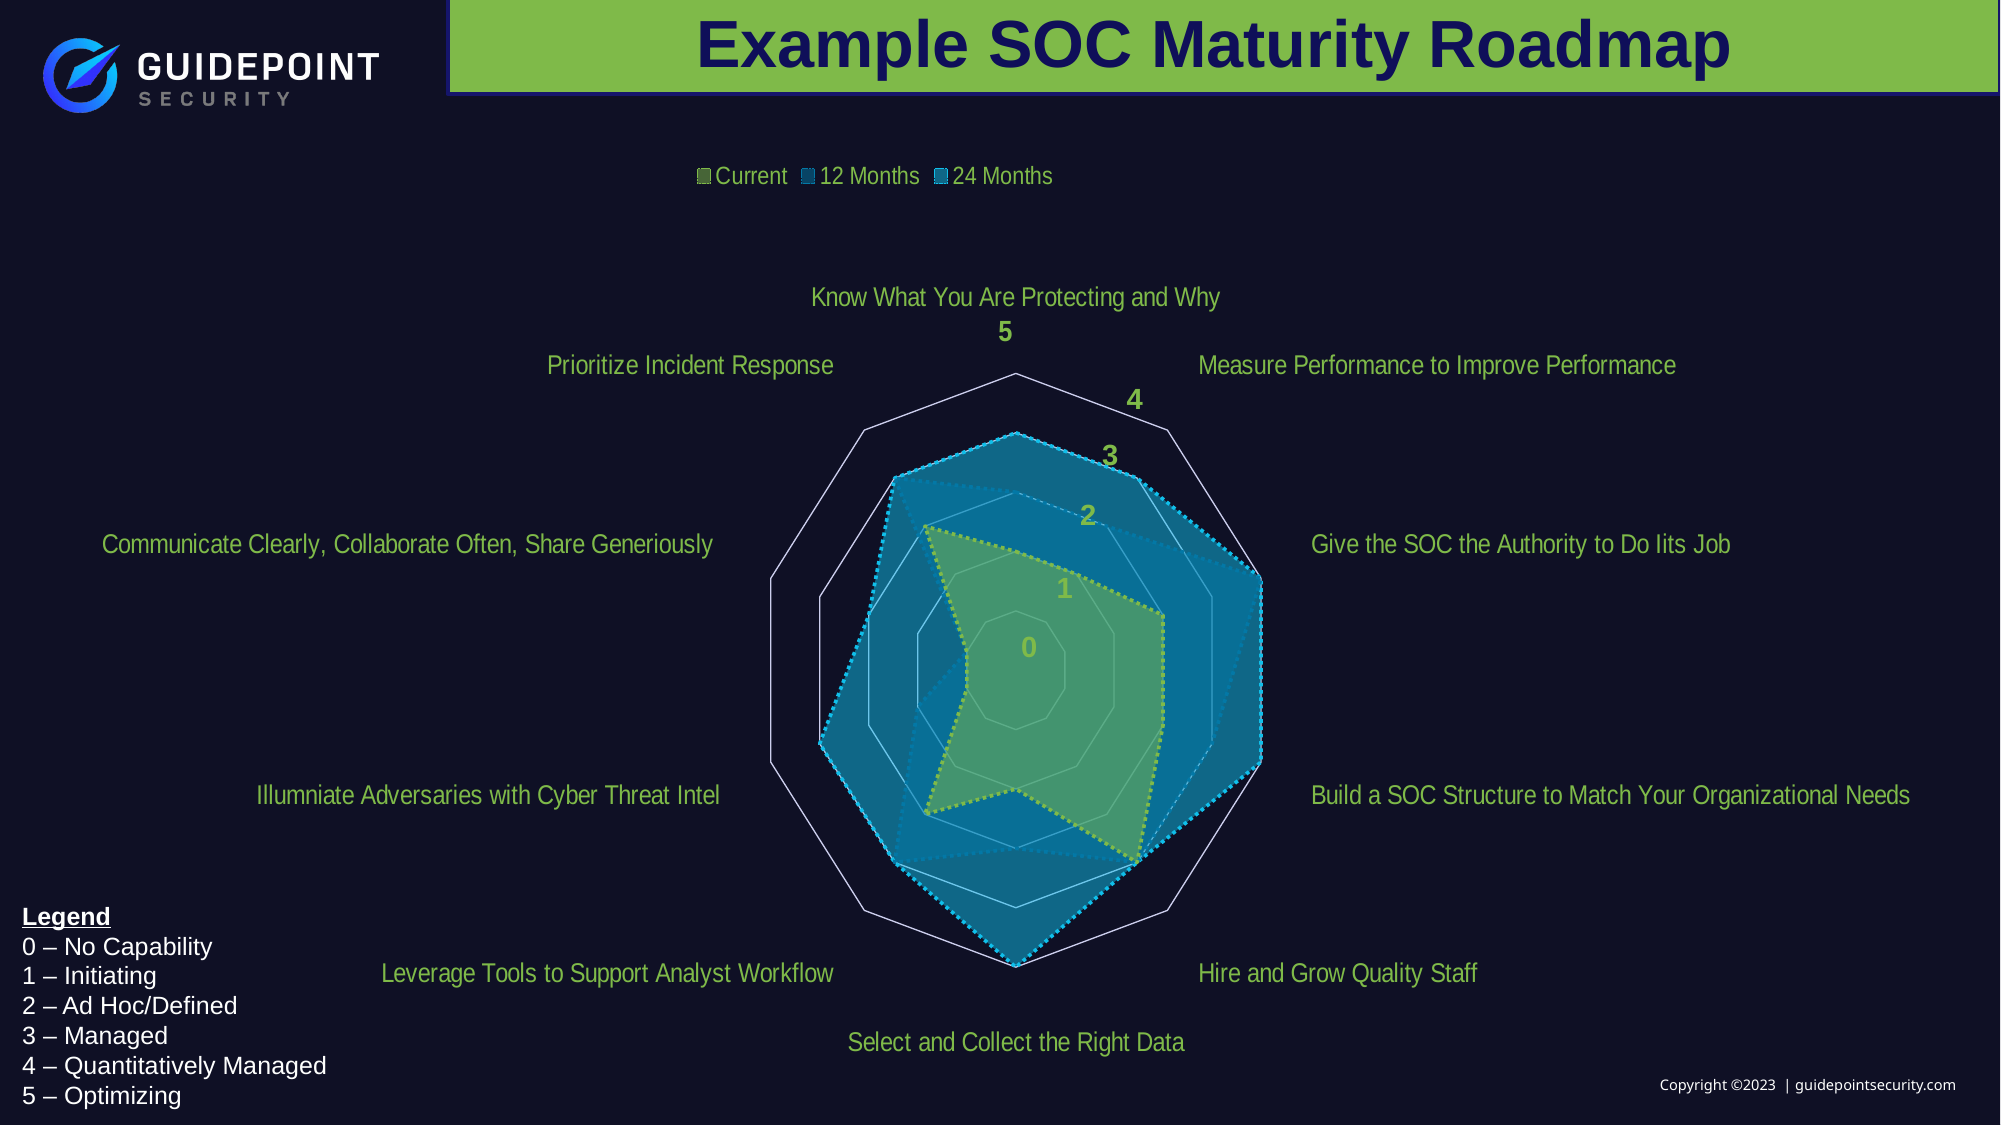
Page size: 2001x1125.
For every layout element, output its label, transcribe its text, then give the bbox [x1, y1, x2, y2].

text_box Example SOC Maturity Roadmap [447, 0, 2000, 94]
chart [69, 145, 1926, 1125]
text_box Legend 0 – No Capability 1 – Initiating 2 – Ad Hoc/Defined 3 – Managed 4 – Quantitatively Managed 5 – Optimizing [7, 892, 64, 1118]
picture [43, 38, 379, 113]
